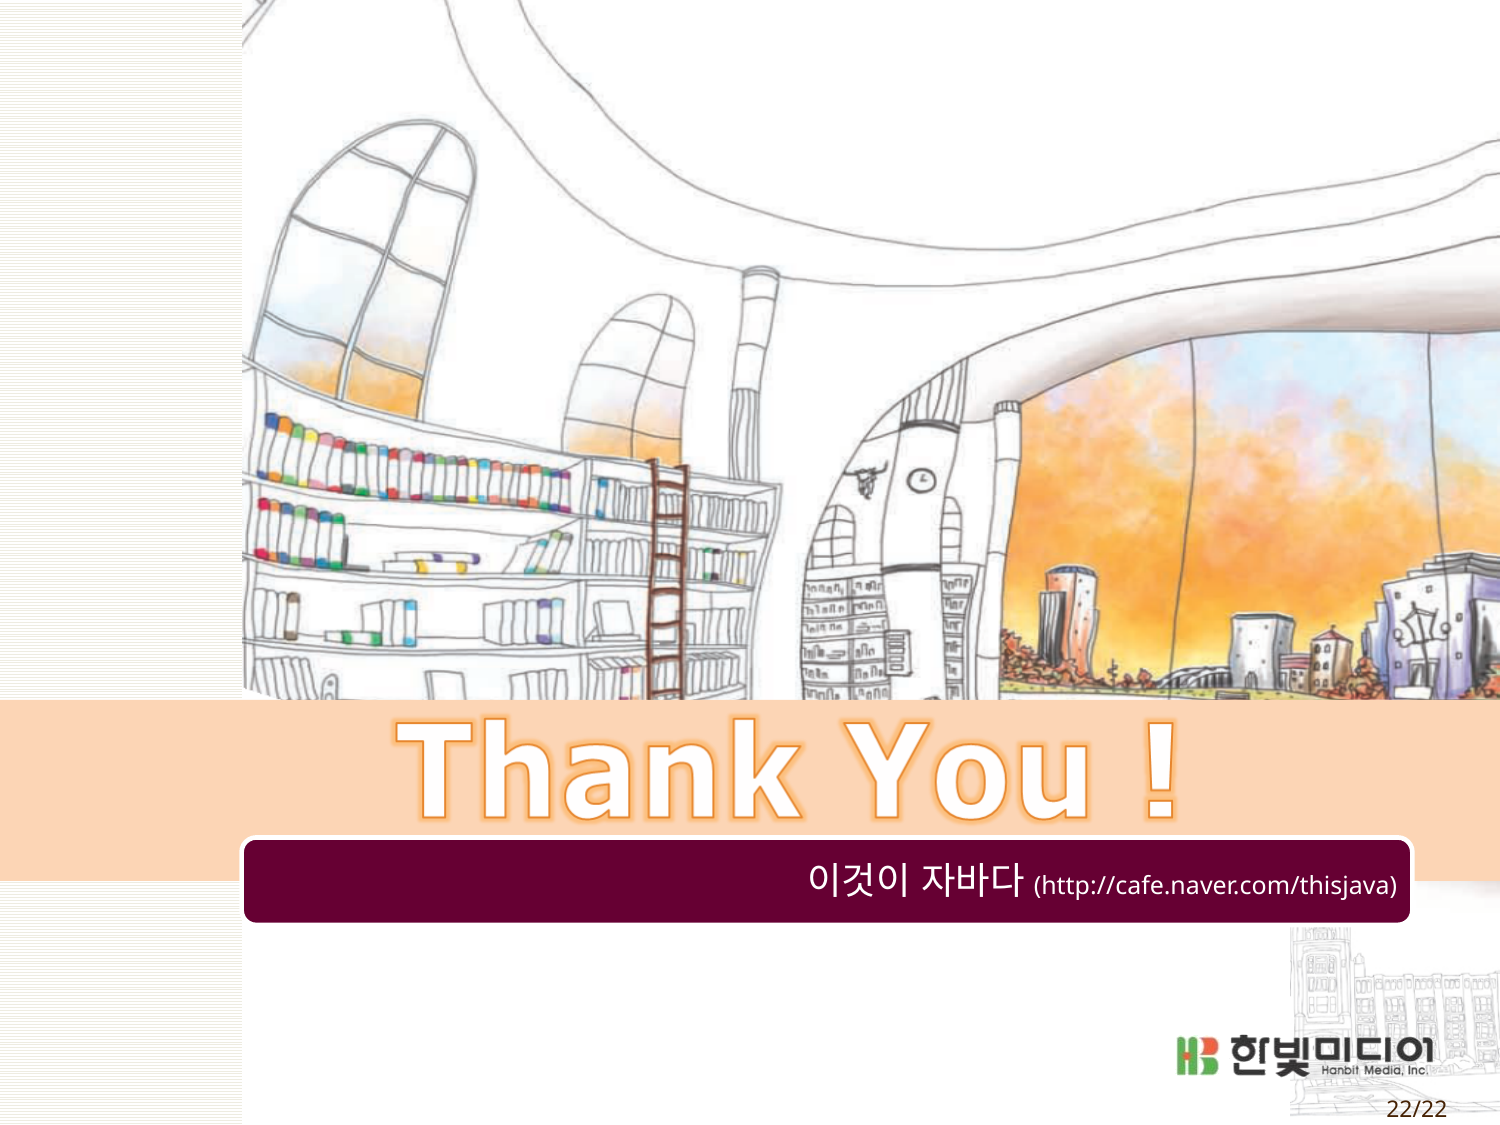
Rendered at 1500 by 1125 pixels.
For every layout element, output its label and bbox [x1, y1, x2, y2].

picture [1163, 881, 1500, 1125]
picture [387, 709, 1182, 829]
picture [242, 0, 1500, 699]
